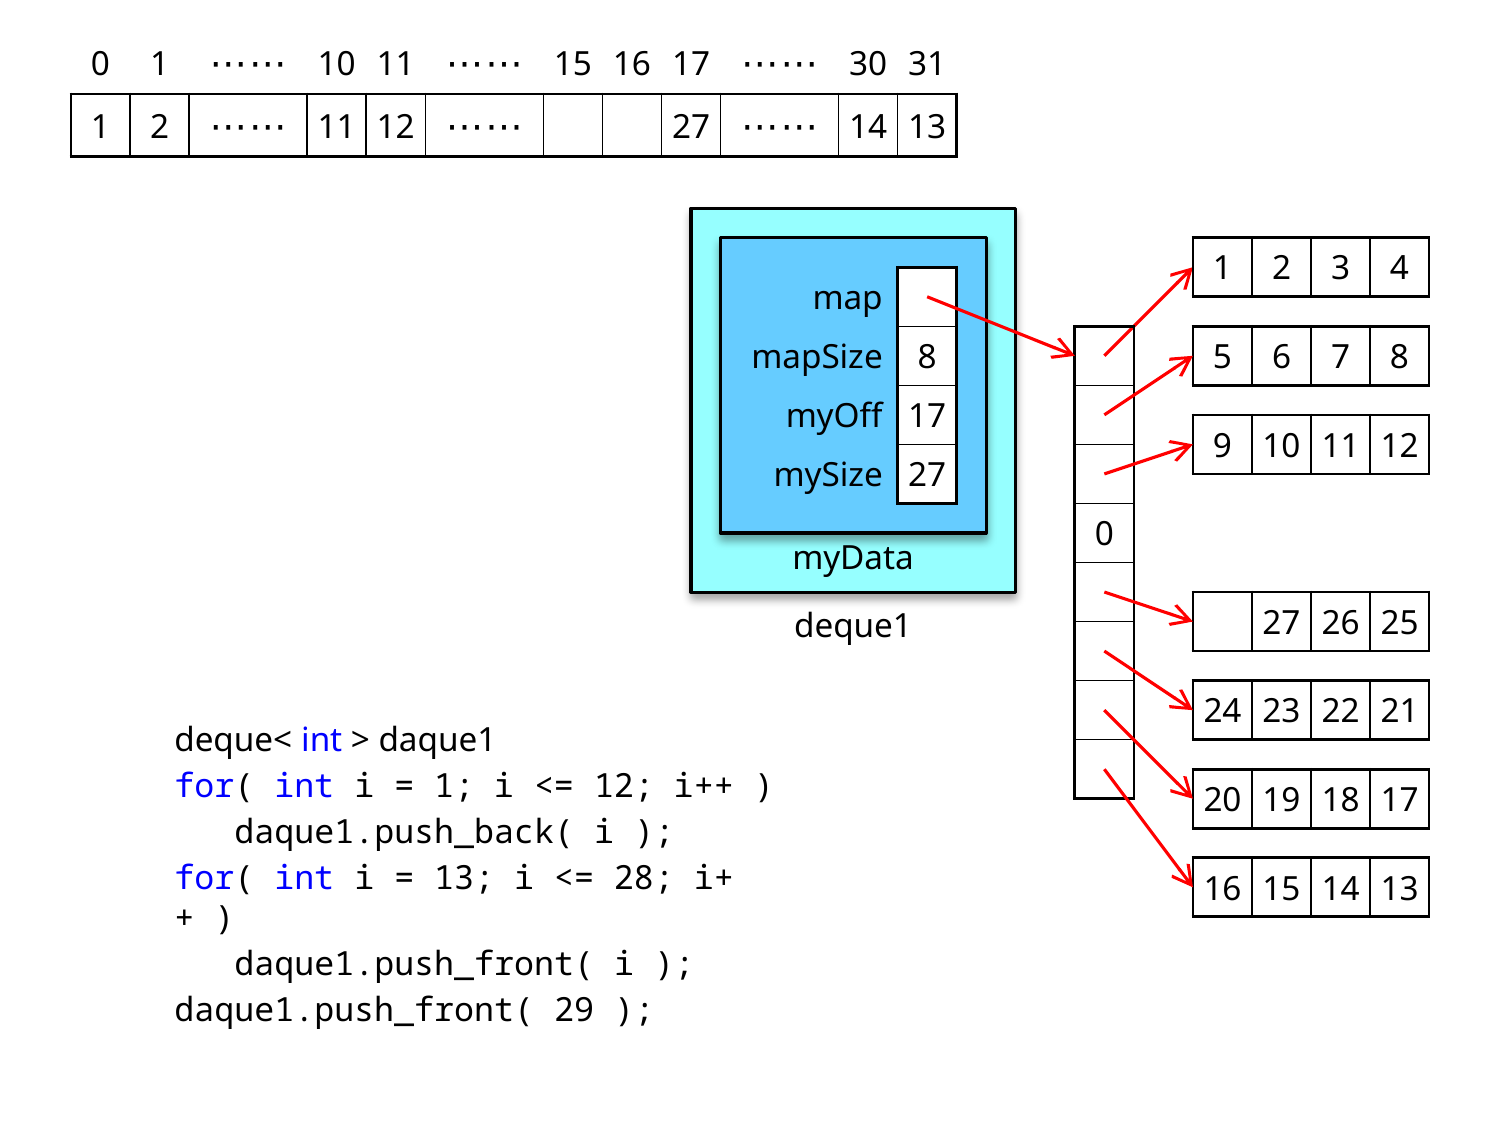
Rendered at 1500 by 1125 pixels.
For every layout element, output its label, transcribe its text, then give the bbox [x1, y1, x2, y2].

table_header 24 [1194, 682, 1251, 738]
table_header [1076, 328, 1133, 385]
table_header map [720, 267, 896, 326]
table_cell 27 [899, 445, 955, 502]
table_header ⋯⋯ [189, 31, 307, 93]
table_cell 2 [131, 95, 188, 155]
table_cell 27 [662, 95, 720, 155]
table_header 17 [661, 31, 720, 93]
table_header 16 [1194, 859, 1251, 915]
table_header 11 [366, 31, 425, 93]
table_header 4 [1371, 239, 1428, 295]
table_cell myOff [720, 385, 896, 444]
table_header 26 [1312, 593, 1369, 650]
table_header 18 [1312, 771, 1369, 827]
text_box [720, 237, 987, 320]
table_header 1 [130, 31, 189, 93]
table_cell 14 [839, 95, 897, 155]
table_cell 1 [72, 95, 129, 155]
table_cell 11 [308, 95, 365, 155]
table_header 22 [1312, 682, 1369, 738]
table_header 3 [1312, 239, 1369, 295]
text_box deque1 [749, 592, 957, 652]
table_header 21 [1371, 682, 1428, 738]
text_box [927, 296, 1075, 359]
table_header 27 [1253, 593, 1310, 650]
table_header 31 [898, 31, 957, 93]
table_header 0 [71, 31, 130, 93]
table_header 6 [1253, 328, 1310, 384]
table_header 15 [543, 31, 602, 93]
table_cell [1076, 445, 1133, 503]
table_header 8 [1371, 328, 1428, 384]
table_header 20 [1194, 771, 1251, 827]
table_header 25 [1371, 593, 1428, 650]
text_box [1135, 267, 1192, 326]
table_header 7 [1312, 328, 1369, 384]
table_cell ⋯⋯ [721, 95, 838, 155]
text_box [1104, 355, 1193, 415]
table_header 13 [1371, 859, 1428, 915]
table_cell ⋯⋯ [190, 95, 306, 155]
list deque< int > daque1 for( int i = 1; i <= 12; i++ ) daque1.push_back( i ); for( int i = 13; i <= 28; i++ ) daque1.push_front( i ); daque1.push_front( 29 ); [159, 710, 809, 1065]
table_cell [1076, 386, 1133, 444]
table_header 19 [1253, 771, 1310, 827]
table_header 11 [1312, 416, 1369, 473]
table_header 10 [1253, 416, 1310, 473]
table_cell 0 [1076, 504, 1133, 562]
text_box [1104, 710, 1193, 799]
table_header [1194, 593, 1251, 650]
text_box [1104, 591, 1193, 626]
table_header 16 [602, 31, 661, 93]
table_header 23 [1253, 682, 1310, 738]
table_cell [1076, 681, 1133, 739]
table_cell 17 [899, 386, 955, 444]
table_cell [1076, 622, 1133, 680]
table_header 17 [1371, 771, 1428, 827]
text_box [690, 208, 1016, 593]
table_cell 13 [898, 95, 955, 155]
table_header 1 [1194, 239, 1251, 295]
text_box [1104, 440, 1193, 475]
table_cell [1076, 563, 1133, 621]
table_cell 8 [899, 327, 955, 385]
text_box [1104, 769, 1193, 888]
table_cell [603, 95, 661, 155]
table_cell ⋯⋯ [426, 95, 543, 155]
table_header 10 [307, 31, 366, 93]
text_box myData [779, 532, 927, 592]
table_header 5 [1194, 328, 1251, 384]
table_header 2 [1253, 239, 1310, 295]
table_header 9 [1194, 416, 1251, 473]
table_header 12 [1371, 416, 1428, 473]
table_header ⋯⋯ [425, 31, 543, 93]
table_cell 12 [367, 95, 425, 155]
table_cell mapSize [720, 326, 896, 385]
table_header 15 [1253, 859, 1310, 915]
table_header ⋯⋯ [720, 31, 839, 93]
table_header [899, 269, 955, 326]
text_box [1104, 650, 1193, 711]
table_header 14 [1312, 859, 1369, 915]
table_cell [544, 95, 602, 155]
table_header 30 [839, 31, 898, 93]
table_cell mySize [720, 444, 896, 503]
table_cell [1076, 740, 1133, 797]
text_box [720, 310, 987, 533]
